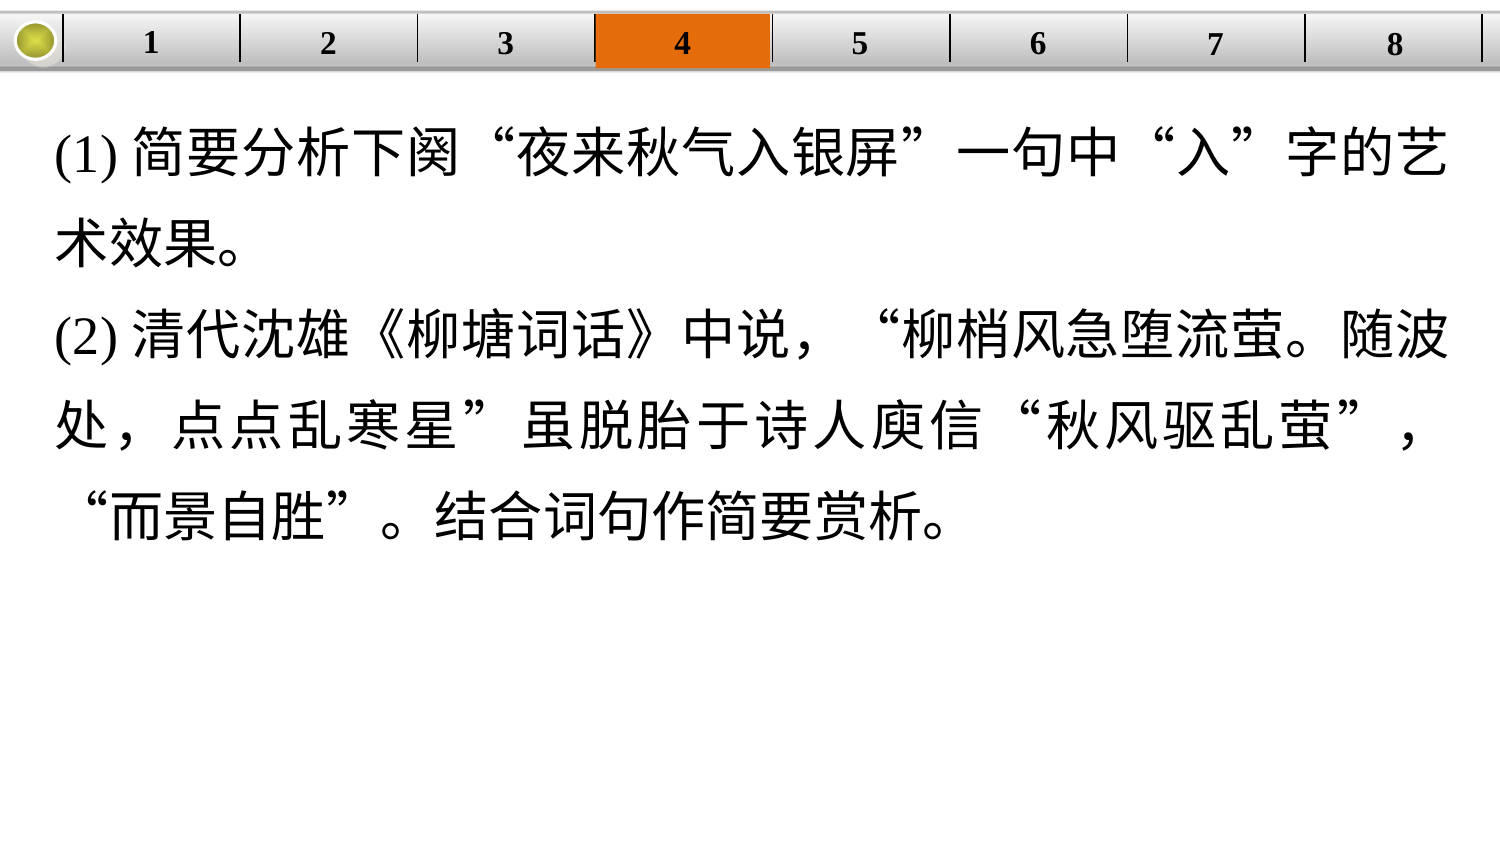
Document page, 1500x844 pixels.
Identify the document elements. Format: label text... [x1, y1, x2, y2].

text_box 2 [241, 13, 416, 69]
text_box 1 [64, 13, 239, 68]
text_box 5 [772, 14, 947, 69]
text_box [0, 12, 1500, 66]
text_box 6 [951, 14, 1126, 69]
text_box (1)简要分析下阕“夜来秋气入银屏”一句中“入”字的艺术效果。 (2)清代沈雄《柳塘词话》中说，“柳梢风急堕流萤。随波处，点点乱寒星”虽脱胎于诗人庾信“秋风驱乱萤”，“而景自胜”。结合词句作简要赏析。 [40, 84, 1465, 555]
text_box 4 [595, 13, 770, 69]
text_box 8 [1308, 14, 1483, 70]
text_box 3 [418, 13, 593, 69]
text_box [15, 21, 56, 60]
text_box 7 [1128, 14, 1303, 70]
